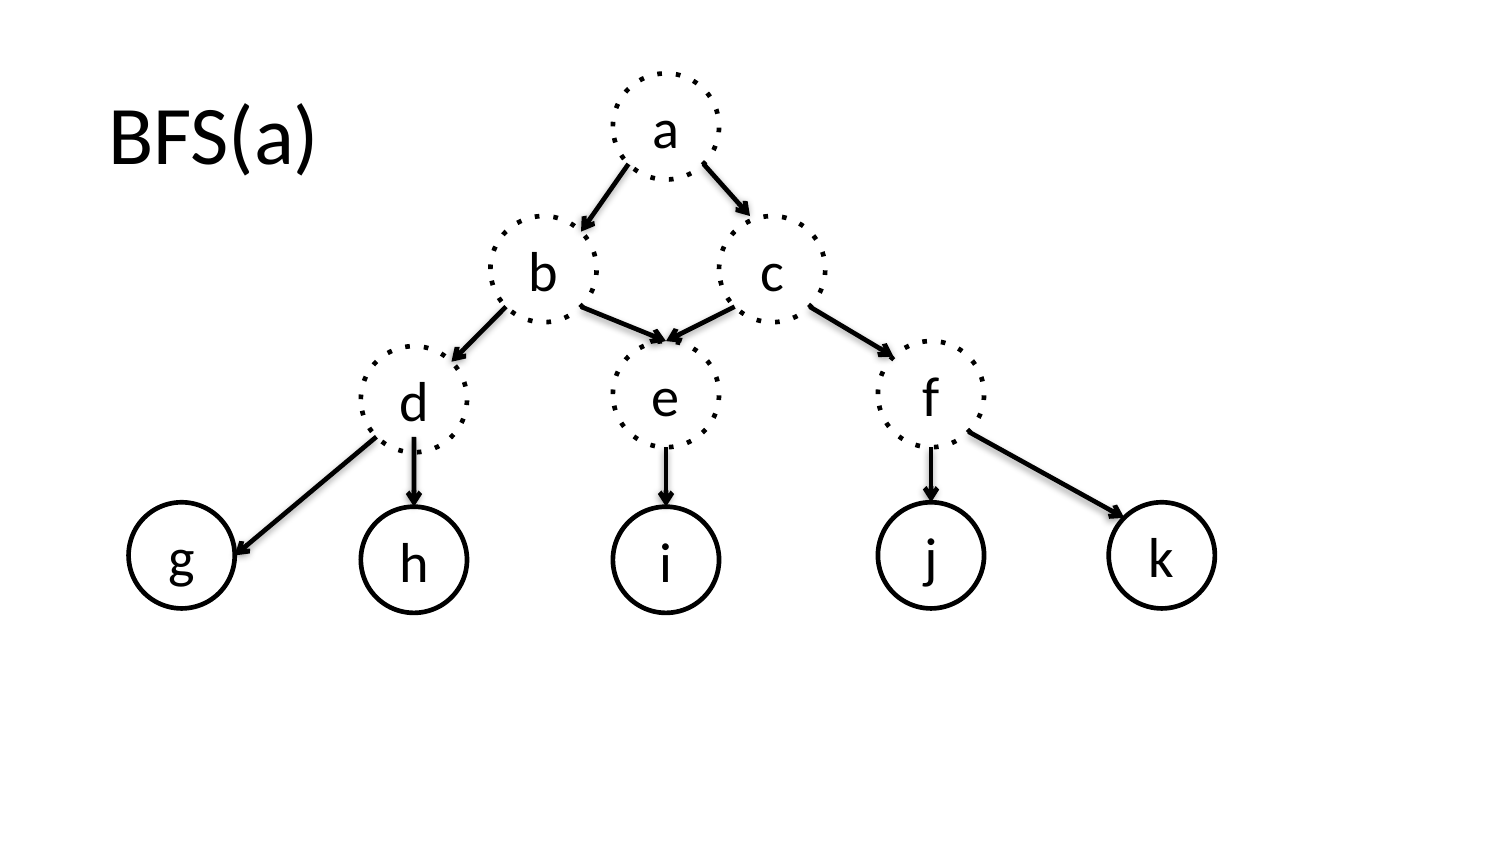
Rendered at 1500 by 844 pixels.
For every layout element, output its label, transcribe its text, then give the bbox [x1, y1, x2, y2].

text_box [809, 306, 894, 357]
text_box f [875, 338, 987, 449]
text_box d [358, 344, 470, 454]
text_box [703, 163, 751, 217]
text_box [580, 163, 629, 232]
text_box k [1106, 500, 1217, 611]
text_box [968, 431, 1125, 519]
text_box g [126, 500, 237, 611]
text_box i [610, 505, 722, 615]
text_box BFS(a) [93, 73, 398, 189]
text_box j [875, 500, 987, 611]
text_box b [488, 213, 599, 325]
text_box c [716, 213, 828, 325]
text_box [451, 306, 507, 362]
text_box e [610, 350, 722, 449]
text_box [665, 306, 735, 342]
text_box h [358, 505, 470, 615]
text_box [234, 436, 377, 556]
text_box a [610, 71, 722, 182]
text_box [580, 306, 664, 342]
